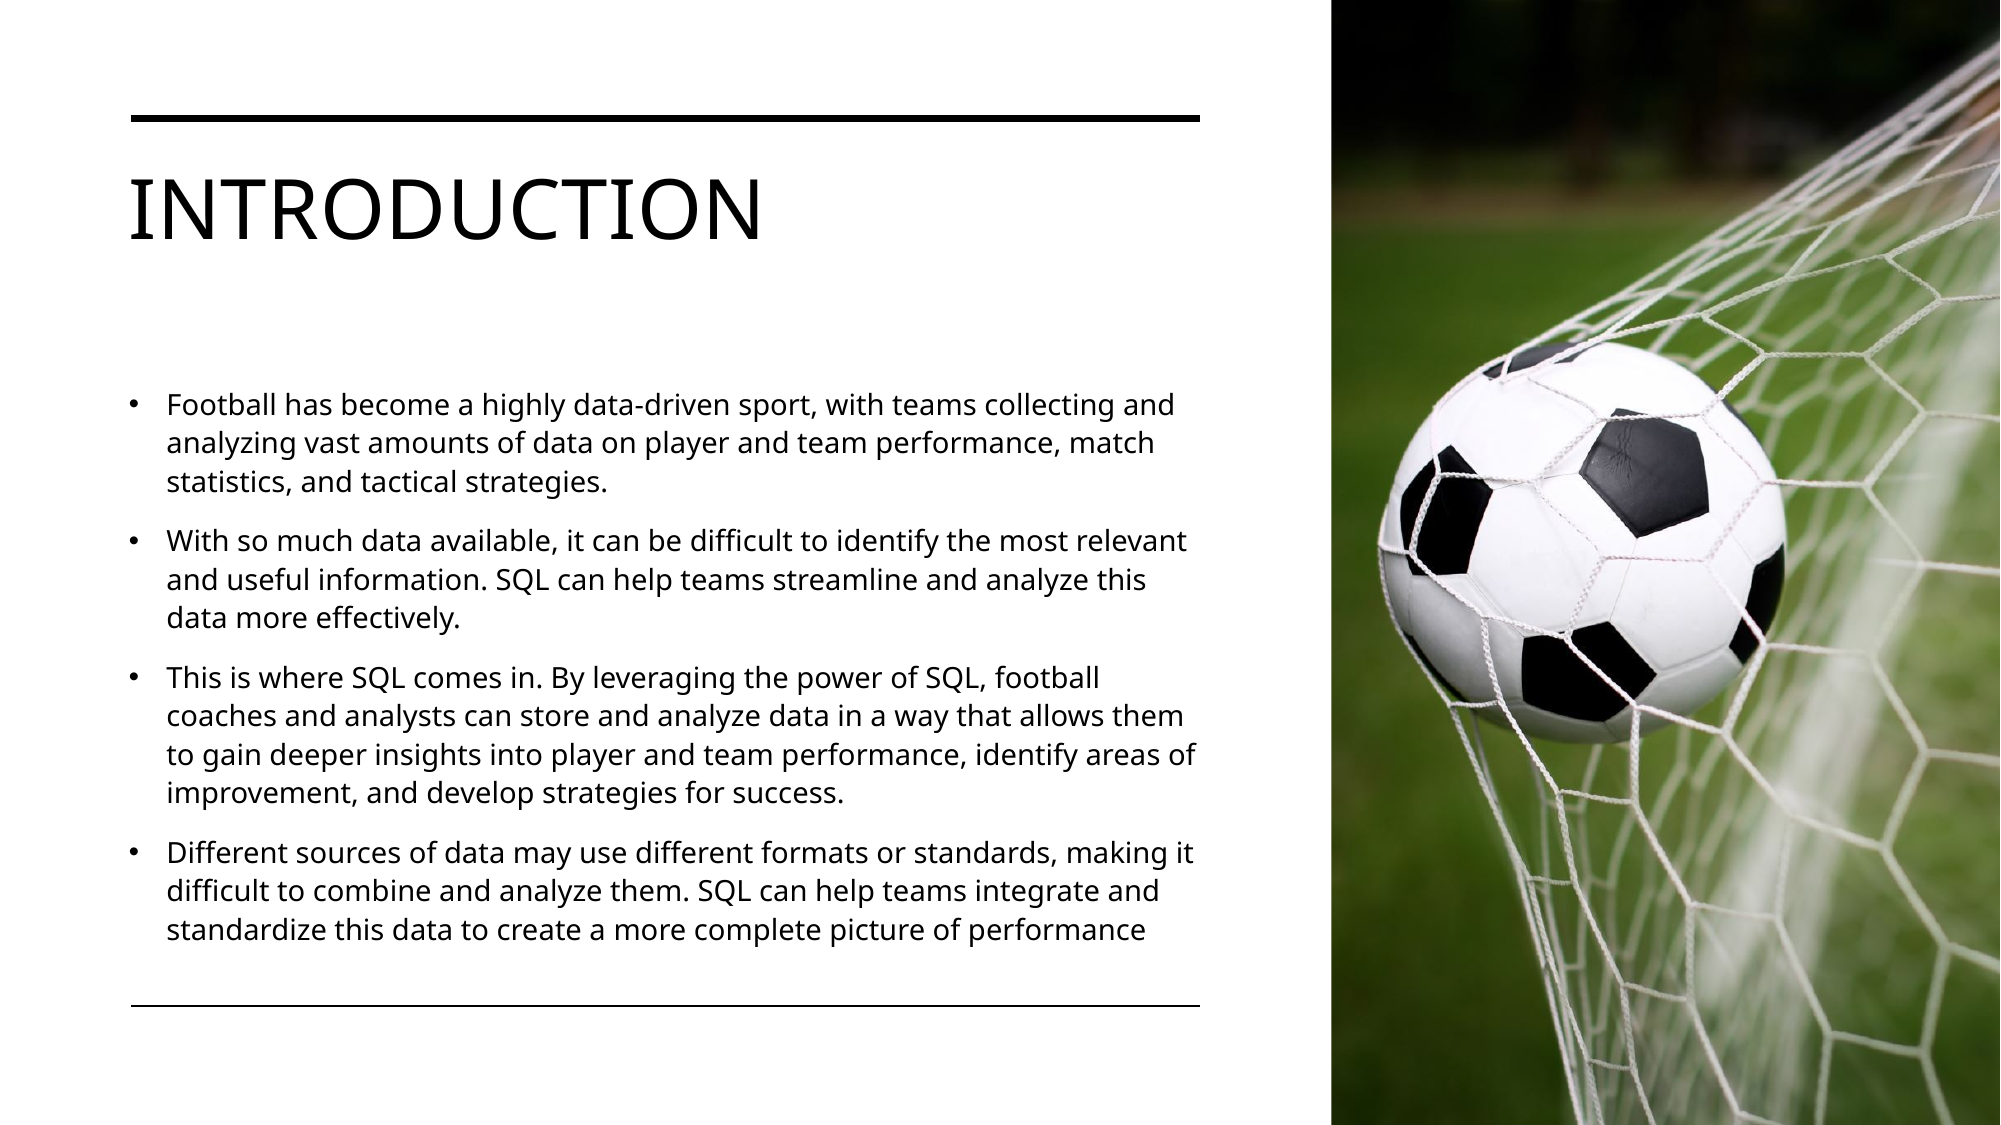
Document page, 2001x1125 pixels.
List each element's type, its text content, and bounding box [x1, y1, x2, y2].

picture [1331, 0, 2000, 1125]
list Football has become a highly data-driven sport, with teams collecting and analyzing vast amounts of data on player and team performance, match statistics, and tactical strategies. With so much data available, it can be difficult to identify the most relevant and useful information. SQL can help teams streamline and analyze this data more effectively. This is where SQL comes in. By leveraging the power of SQL, football coaches and analysts can store and analyze data in a way that allows them to gain deeper insights into player and team performance, identify areas of improvement, and develop strategies for success. Different sources of data may use different formats or standards, making it difficult to combine and analyze them. SQL can help teams integrate and standardize this data to create a more complete picture of performance [114, 375, 1225, 974]
text_box [0, 0, 1331, 1125]
title Introduction [113, 148, 1213, 375]
